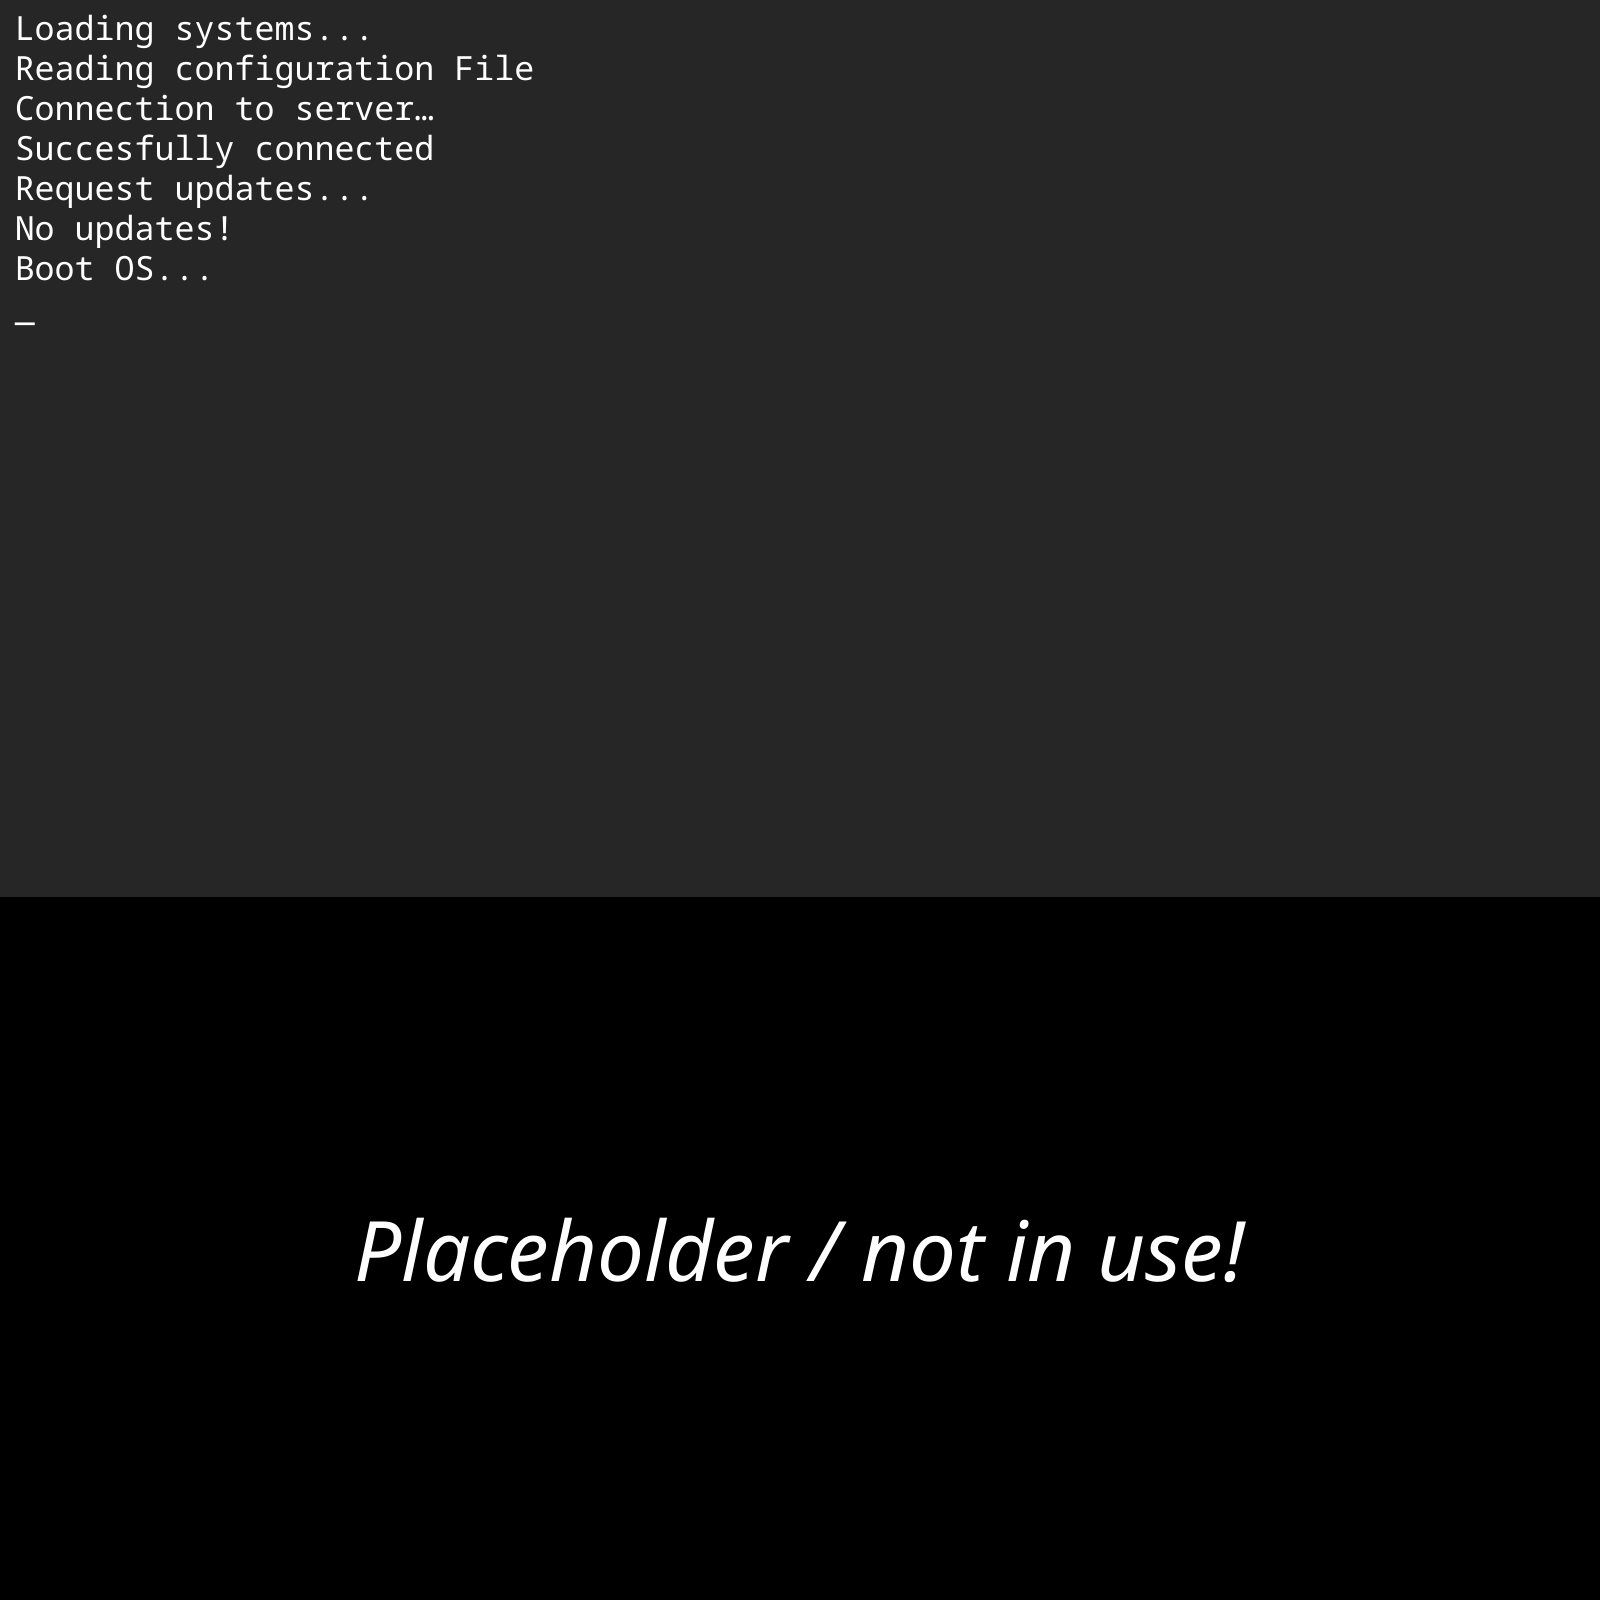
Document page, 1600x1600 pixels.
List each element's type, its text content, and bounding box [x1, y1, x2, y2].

text_box Placeholder / not in use! [0, 898, 1600, 1600]
text_box Loading systems... Reading configuration File Connection to server… Succesfully connected Request updates... No updates! Boot OS... _ [0, 0, 1600, 898]
